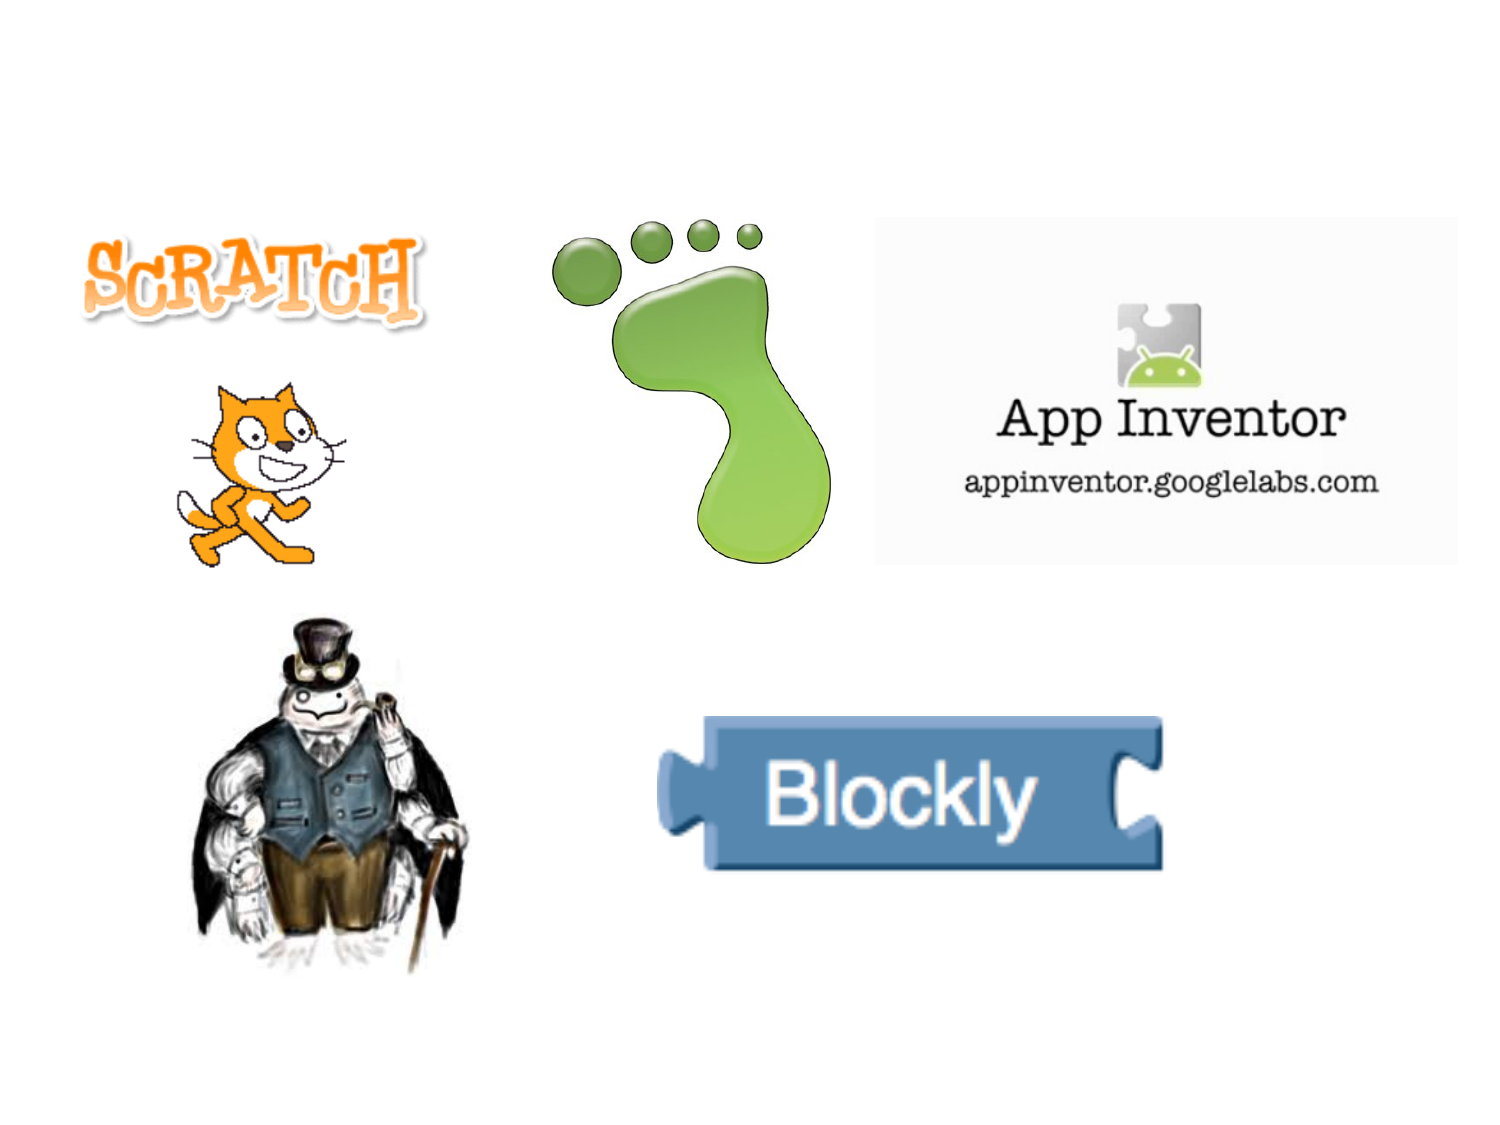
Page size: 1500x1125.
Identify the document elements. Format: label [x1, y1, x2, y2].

picture [62, 224, 442, 576]
picture [874, 217, 1459, 566]
picture [537, 204, 845, 578]
picture [657, 716, 1167, 875]
picture [187, 613, 472, 979]
